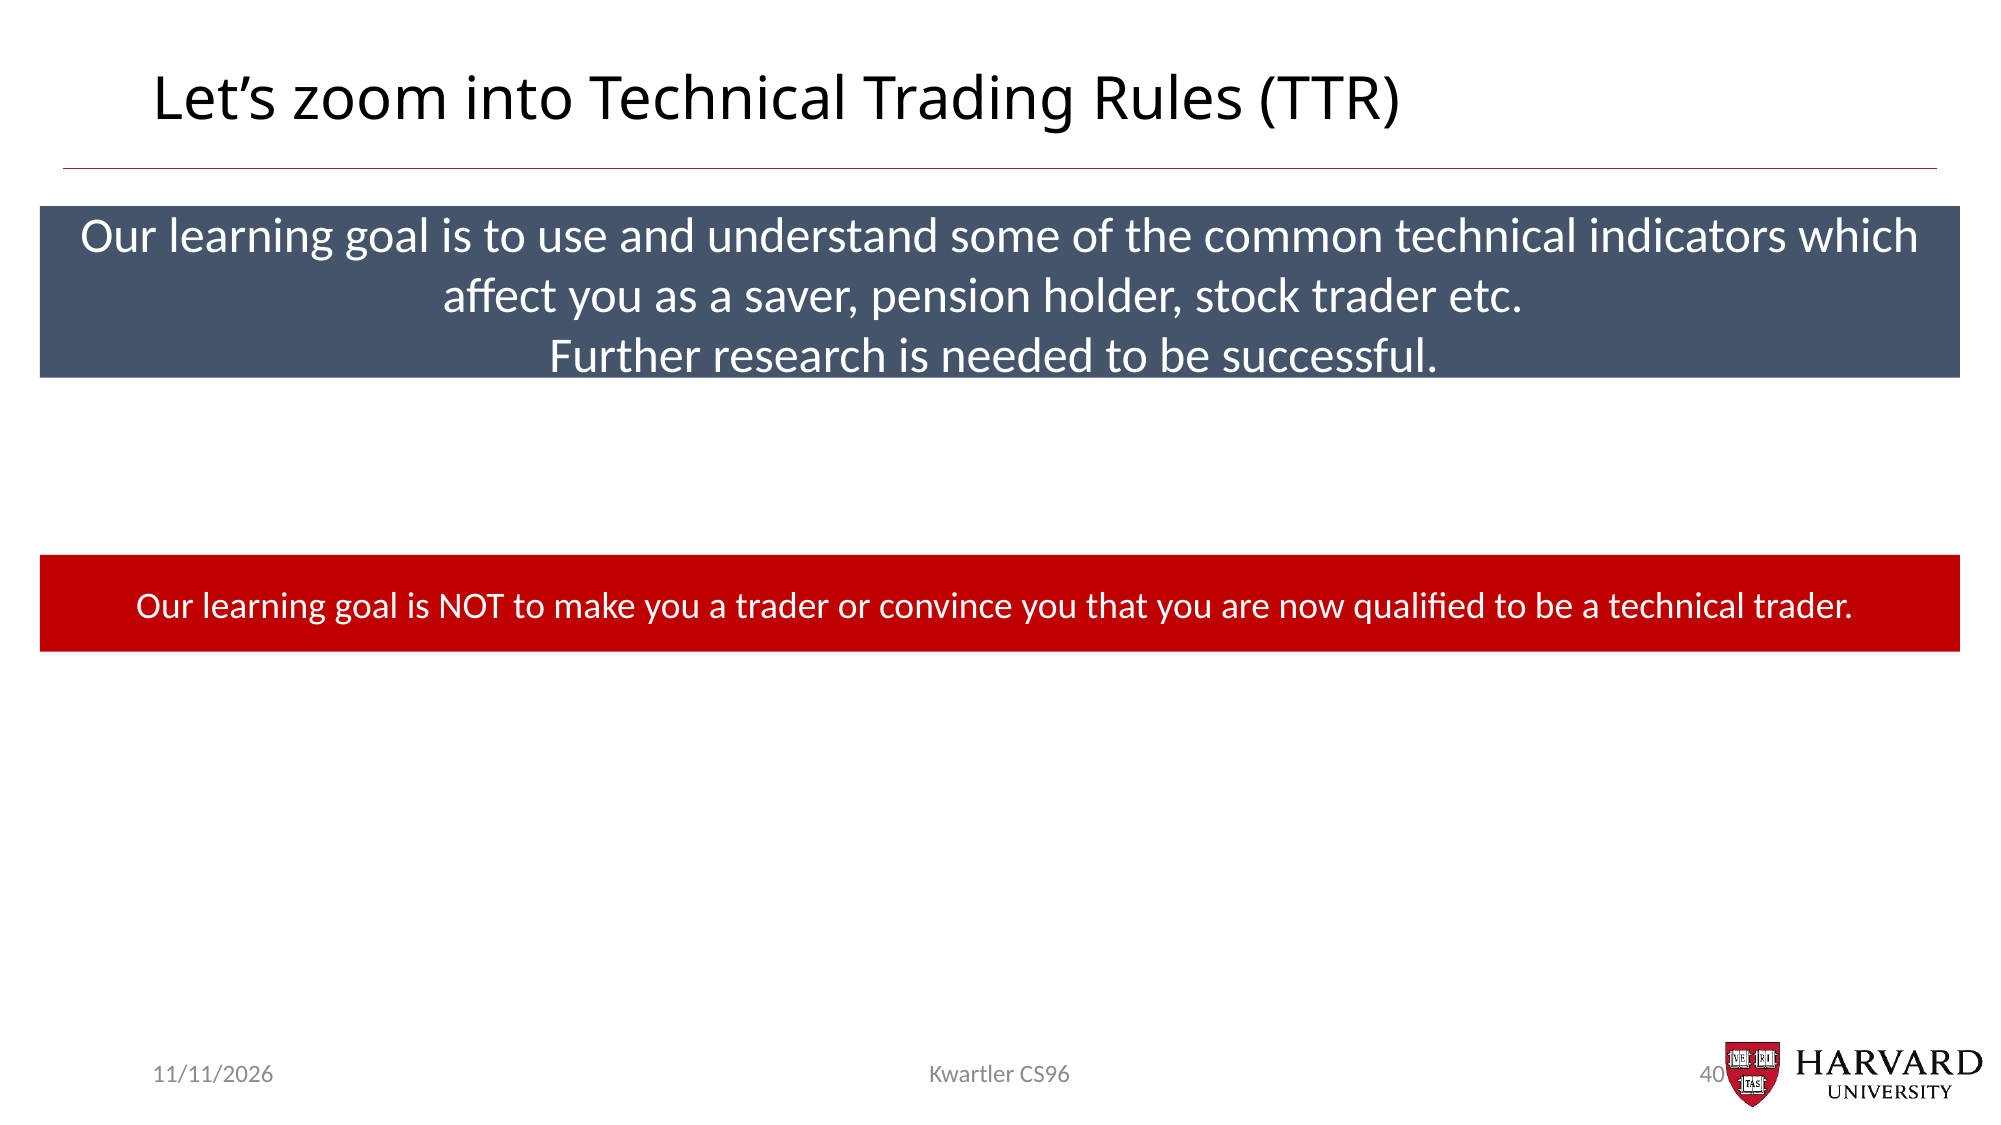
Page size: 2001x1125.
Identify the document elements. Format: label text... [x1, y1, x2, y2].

text_box 40 [1412, 1042, 1741, 1103]
footer Kwartler CS96 [662, 1042, 1338, 1103]
text_box Our learning goal is NOT to make you a trader or convince you that you are now qualified to be a technical trader. [39, 554, 1961, 653]
picture [1703, 1024, 2001, 1125]
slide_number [137, 1042, 588, 1103]
text_box Our learning goal is to use and understand some of the common technical indicators which affect you as a saver, pension holder, stock trader etc. Further research is needed to be successful. [39, 205, 1961, 379]
title Let’s zoom into Technical Trading Rules (TTR) [137, 59, 1863, 142]
